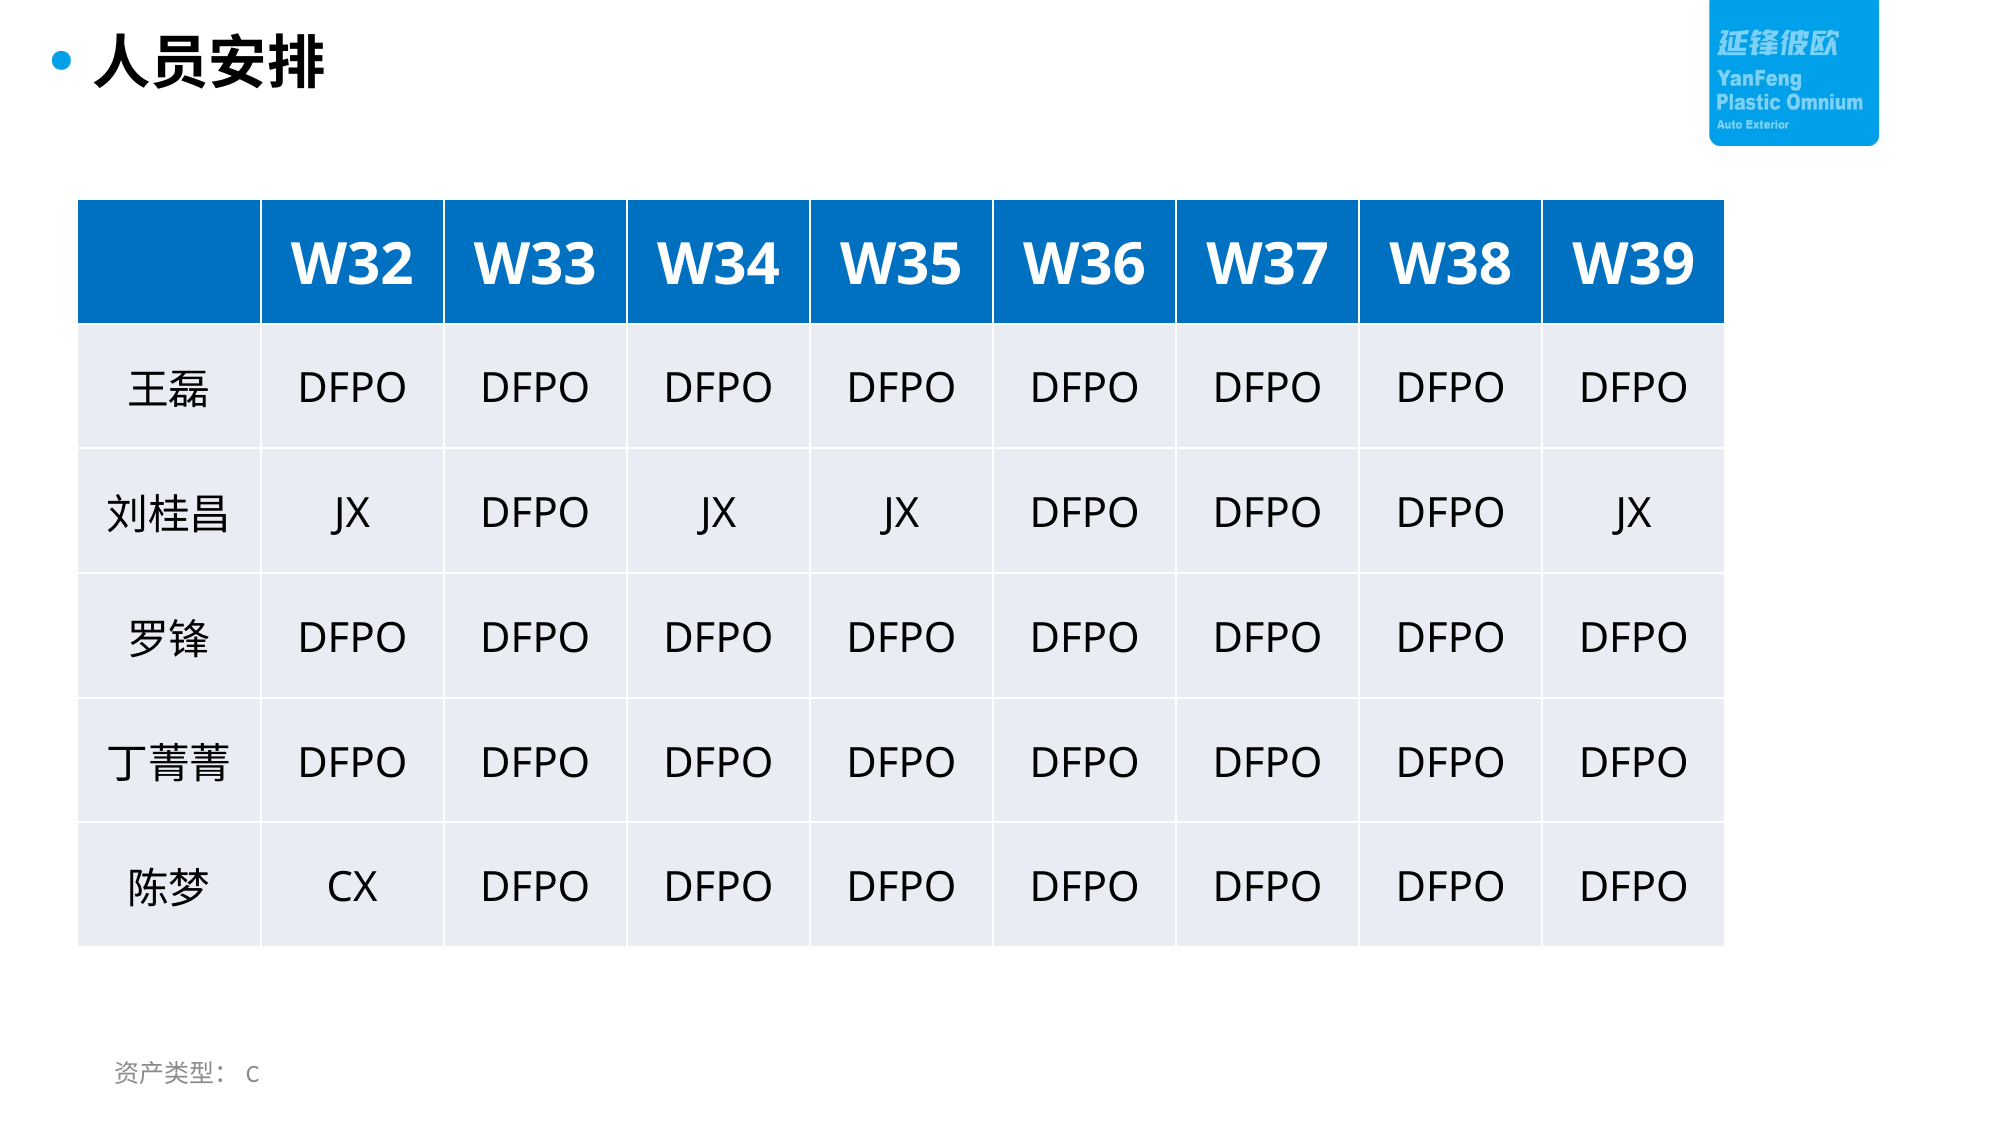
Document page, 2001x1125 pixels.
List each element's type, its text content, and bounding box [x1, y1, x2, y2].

table_cell DFPO [994, 699, 1175, 821]
picture [1718, 70, 1730, 85]
table_cell DFPO [445, 823, 626, 946]
picture [1819, 98, 1833, 109]
table_header W37 [1177, 200, 1358, 323]
table_header W34 [628, 200, 809, 323]
table_cell DFPO [628, 699, 809, 821]
table_cell DFPO [1177, 449, 1358, 572]
picture [1756, 70, 1764, 85]
picture [1750, 30, 1778, 55]
table_cell DFPO [262, 325, 443, 447]
table_cell DFPO [445, 325, 626, 447]
picture [1709, 138, 1715, 146]
table_header W39 [1543, 200, 1724, 323]
table_cell DFPO [262, 574, 443, 697]
table_header W35 [811, 200, 992, 323]
table_cell DFPO [445, 699, 626, 821]
table_header W36 [994, 200, 1175, 323]
table_cell DFPO [628, 574, 809, 697]
picture [1848, 98, 1862, 109]
table_cell DFPO [1177, 574, 1358, 697]
picture [1788, 31, 1808, 55]
table_cell JX [262, 449, 443, 572]
table_cell DFPO [445, 574, 626, 697]
table_cell 王磊 [78, 325, 260, 447]
table_cell DFPO [1543, 574, 1724, 697]
picture [1718, 121, 1741, 128]
picture [1767, 74, 1788, 85]
table_cell DFPO [262, 699, 443, 821]
picture [1811, 30, 1838, 55]
slide_number 资产类型：C [99, 1042, 567, 1103]
table_cell DFPO [994, 823, 1175, 946]
table_cell DFPO [1543, 325, 1724, 447]
table_cell DFPO [811, 823, 992, 946]
table_cell DFPO [994, 325, 1175, 447]
table_cell DFPO [1177, 699, 1358, 821]
picture [1791, 74, 1800, 90]
picture [1782, 31, 1790, 55]
picture [1718, 31, 1748, 55]
picture [1731, 74, 1740, 85]
table_cell DFPO [445, 449, 626, 572]
table_cell DFPO [1360, 699, 1541, 821]
picture [1776, 121, 1788, 128]
table_cell DFPO [811, 325, 992, 447]
table_cell 刘桂昌 [78, 449, 260, 572]
table_cell DFPO [628, 823, 809, 946]
table_cell DFPO [1177, 823, 1358, 946]
table_cell DFPO [1360, 325, 1541, 447]
table_header W33 [445, 200, 626, 323]
text_box 人员安排 [77, 17, 1574, 103]
table_cell DFPO [1360, 449, 1541, 572]
table_cell DFPO [1543, 823, 1724, 946]
picture [1755, 121, 1773, 128]
picture [1788, 94, 1816, 109]
table_cell DFPO [1360, 574, 1541, 697]
table_cell DFPO [1177, 325, 1358, 447]
table_cell JX [811, 449, 992, 572]
table_cell DFPO [811, 574, 992, 697]
picture [1735, 98, 1744, 109]
picture [1747, 98, 1755, 109]
table_header [78, 200, 260, 323]
picture [1757, 96, 1762, 109]
table_cell CX [262, 823, 443, 946]
picture [1765, 98, 1779, 109]
table_cell 陈梦 [78, 823, 260, 946]
table_header W38 [1360, 200, 1541, 323]
table_cell DFPO [1360, 823, 1541, 946]
picture [64, 50, 71, 56]
picture [1836, 99, 1845, 109]
table_cell DFPO [811, 699, 992, 821]
table_cell 罗锋 [78, 574, 260, 697]
picture [1718, 94, 1727, 109]
picture [1743, 74, 1752, 85]
table_cell 丁菁菁 [78, 699, 260, 821]
table_cell DFPO [1543, 699, 1724, 821]
table_cell JX [628, 449, 809, 572]
table_cell JX [1543, 449, 1724, 572]
table_cell DFPO [994, 574, 1175, 697]
table_cell DFPO [994, 449, 1175, 572]
table_cell DFPO [628, 325, 809, 447]
table_header W32 [262, 200, 443, 323]
